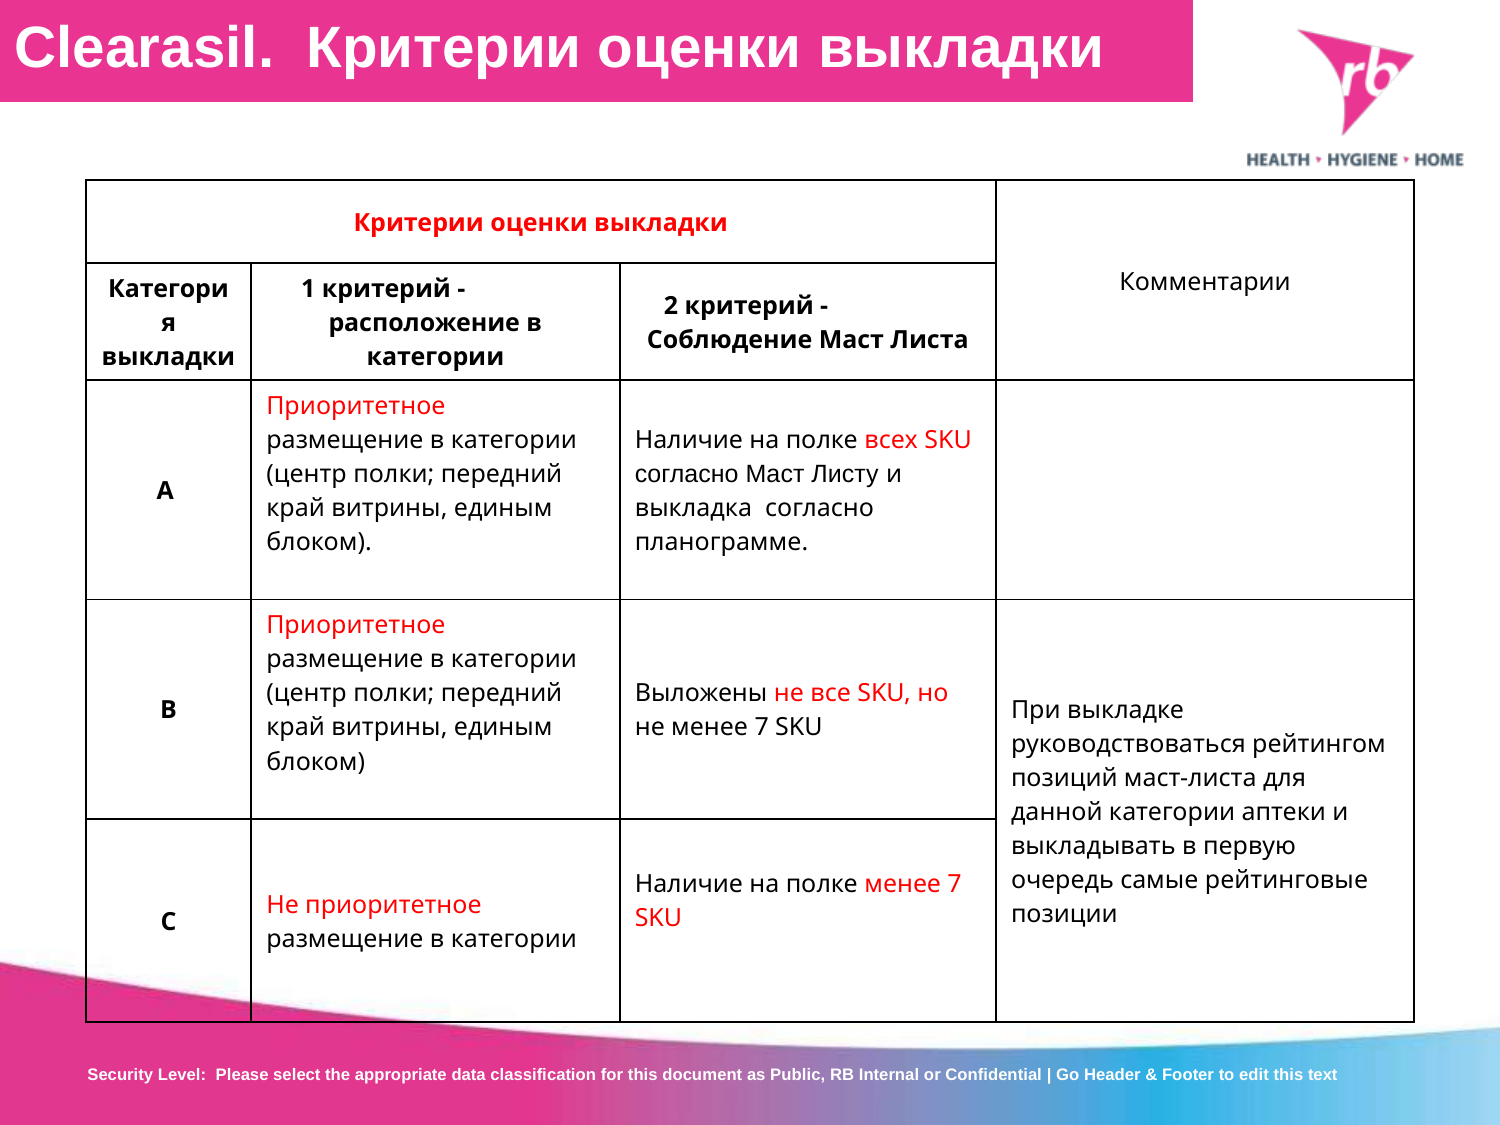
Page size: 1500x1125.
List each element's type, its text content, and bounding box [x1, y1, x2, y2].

table_cell Приоритетное размещение в категории (центр полки; передний край витрины, единым блоком). [252, 381, 619, 599]
table_cell Не приоритетное размещение в категории [252, 820, 619, 1021]
table_cell Категория выкладки [87, 264, 250, 379]
footer Security Level: Please select the appropriate data classification for this document as Public, RB Internal or Confidential | Go Header & Footer to edit this text [86, 1063, 1413, 1110]
table_cell Наличие на полке всех SKU согласно Маст Листу и выкладка согласно планограмме. [621, 381, 995, 599]
table_cell Приоритетное размещение в категории (центр полки; передний край витрины, единым блоком) [252, 600, 619, 818]
table_cell 1 критерий - расположение в категории [252, 264, 619, 379]
table_cell С [87, 820, 250, 1021]
picture [0, 0, 1500, 1125]
table_cell [997, 381, 1413, 599]
table_cell 2 критерий - Соблюдение Маст Листа [621, 264, 995, 379]
table_cell Наличие на полке менее 7 SKU [621, 820, 995, 1021]
table_header Критерии оценки выкладки [87, 181, 995, 262]
table_cell В [87, 600, 250, 818]
text_box Clearasil. Критерии оценки выкладки [0, 0, 1193, 102]
table_cell Выложены не все SKU, но не менее 7 SKU [621, 600, 995, 818]
table_cell При выкладке руководствоваться рейтингом позиций маст-листа для данной категории аптеки и выкладывать в первую очередь самые рейтинговые позиции [997, 600, 1413, 1021]
table_header Комментарии [997, 181, 1413, 379]
table_cell А [87, 381, 250, 599]
